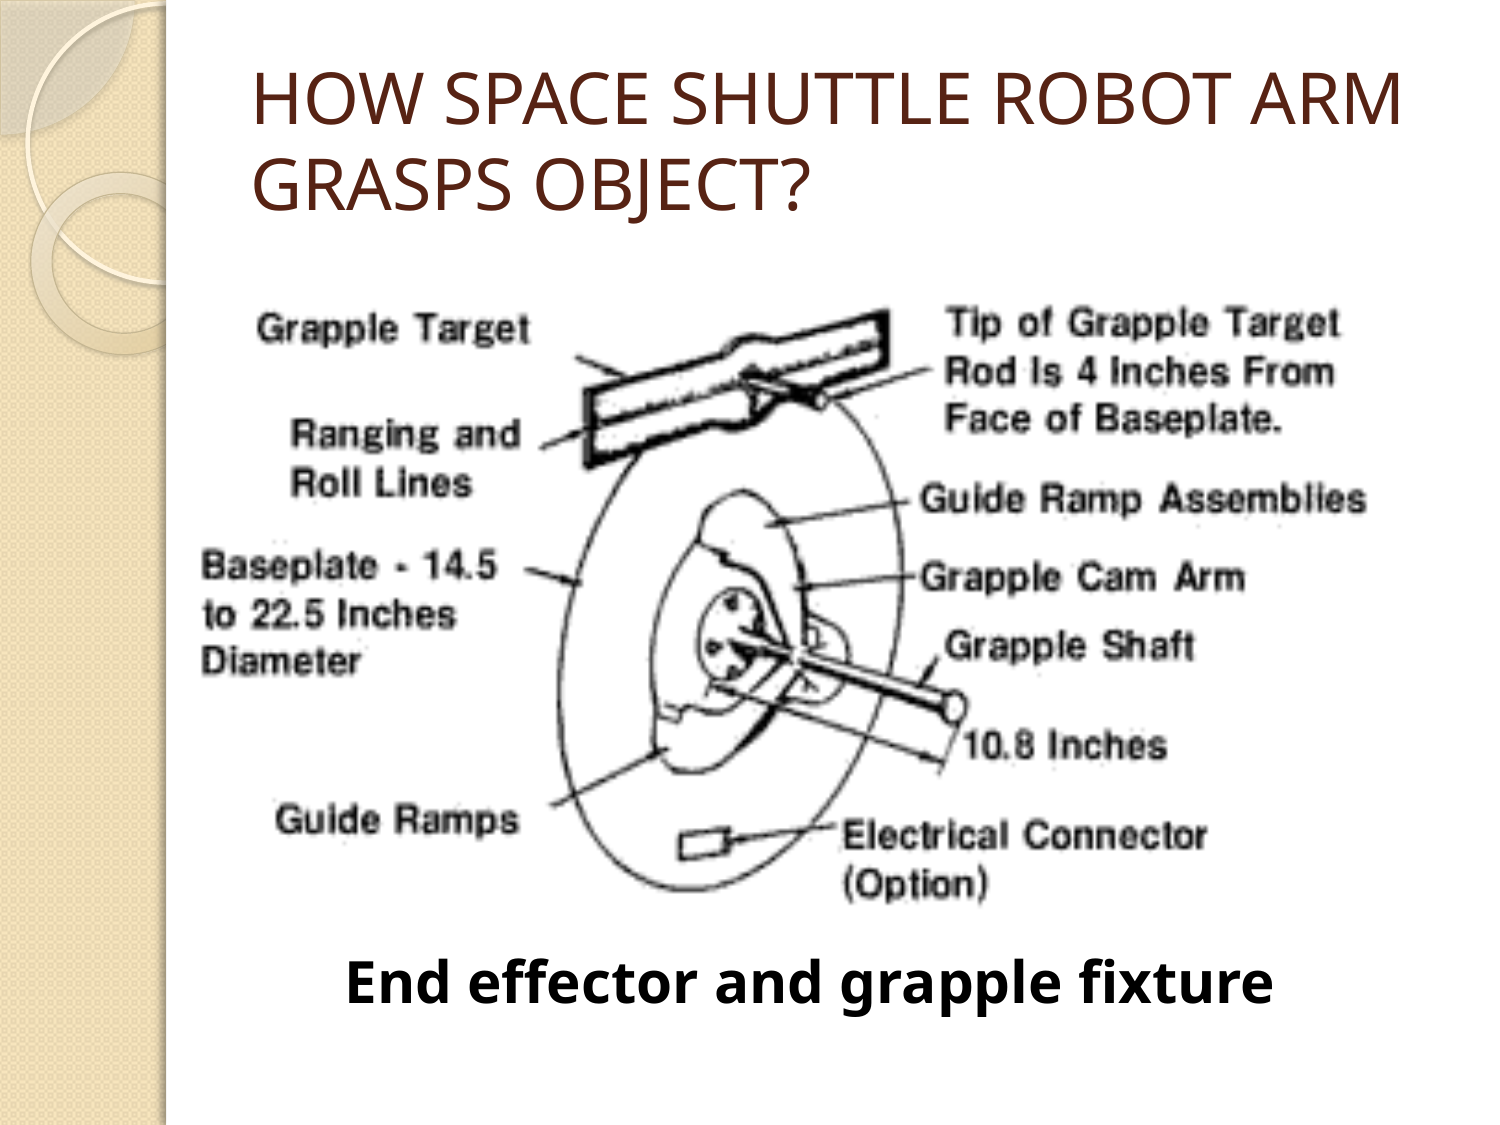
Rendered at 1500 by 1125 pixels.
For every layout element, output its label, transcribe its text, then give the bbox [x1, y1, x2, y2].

list End effector and grapple fixture [87, 937, 1363, 1075]
title HOW SPACE SHUTTLE ROBOT ARM GRASPS OBJECT? [235, 45, 1466, 233]
picture [174, 287, 1376, 926]
